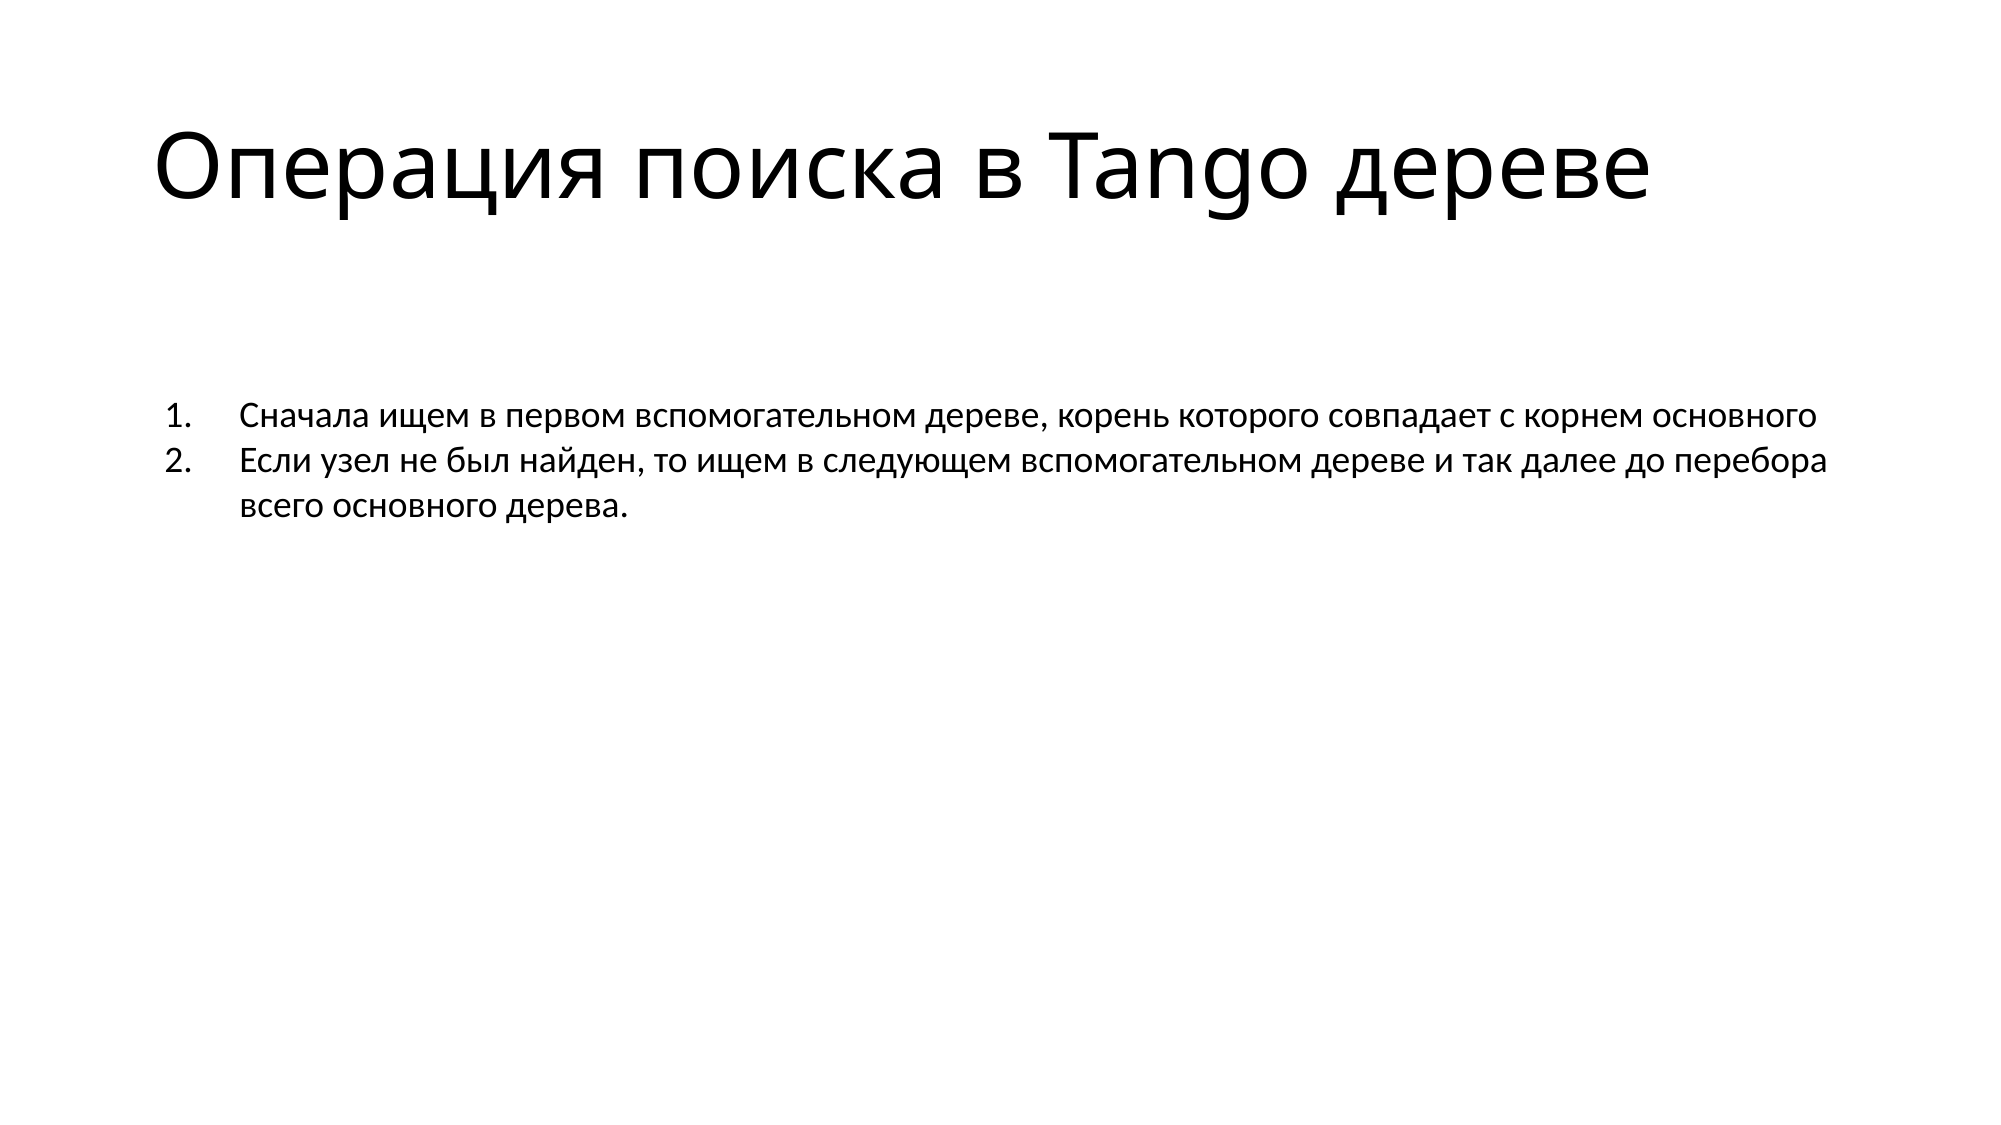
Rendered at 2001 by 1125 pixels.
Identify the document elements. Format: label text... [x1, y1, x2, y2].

title Операция поиска в Tango дереве [137, 59, 1863, 278]
text_box Сначала ищем в первом вспомогательном дереве, корень которого совпадает с корнем основного Если узел не был найден, то ищем в следующем вспомогательном дереве и так далее до перебора всего основного дерева. [149, 312, 1851, 533]
